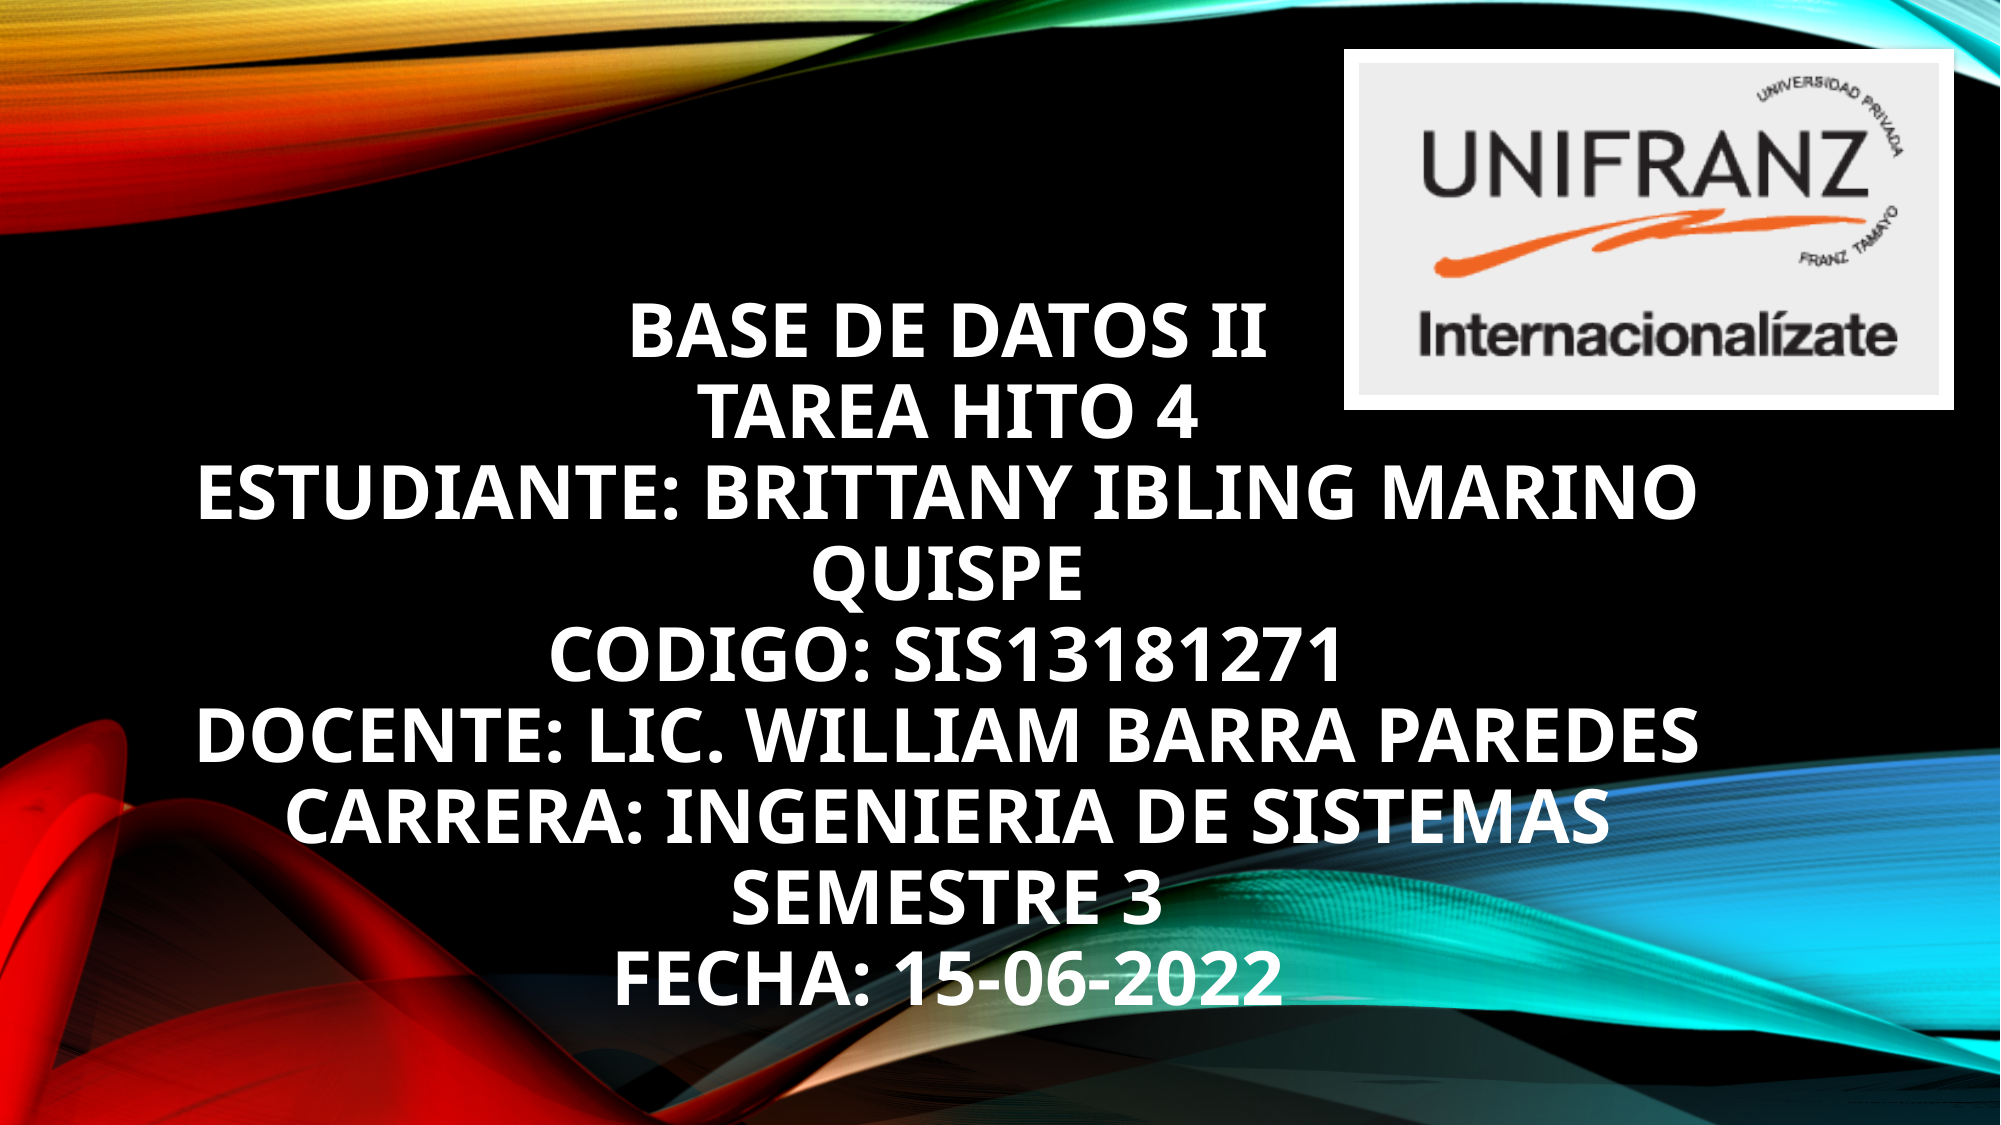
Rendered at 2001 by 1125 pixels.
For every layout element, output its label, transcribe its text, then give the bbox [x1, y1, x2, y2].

picture [1358, 62, 1940, 396]
title BASE DE DATOS II TAREA HITO 4 ESTUDIANTE: BRITTANY IBLING MARINO QUISPE CODIGO: SIS13181271 DOCENTE: LIC. WILLIAM BARRA PAREDES CARRERA: INGENIERIA DE SISTEMAS SEMESTRE 3 FECHA: 15-06-2022 [172, 729, 1723, 1030]
picture [0, 717, 2000, 1125]
picture [0, 0, 2000, 237]
